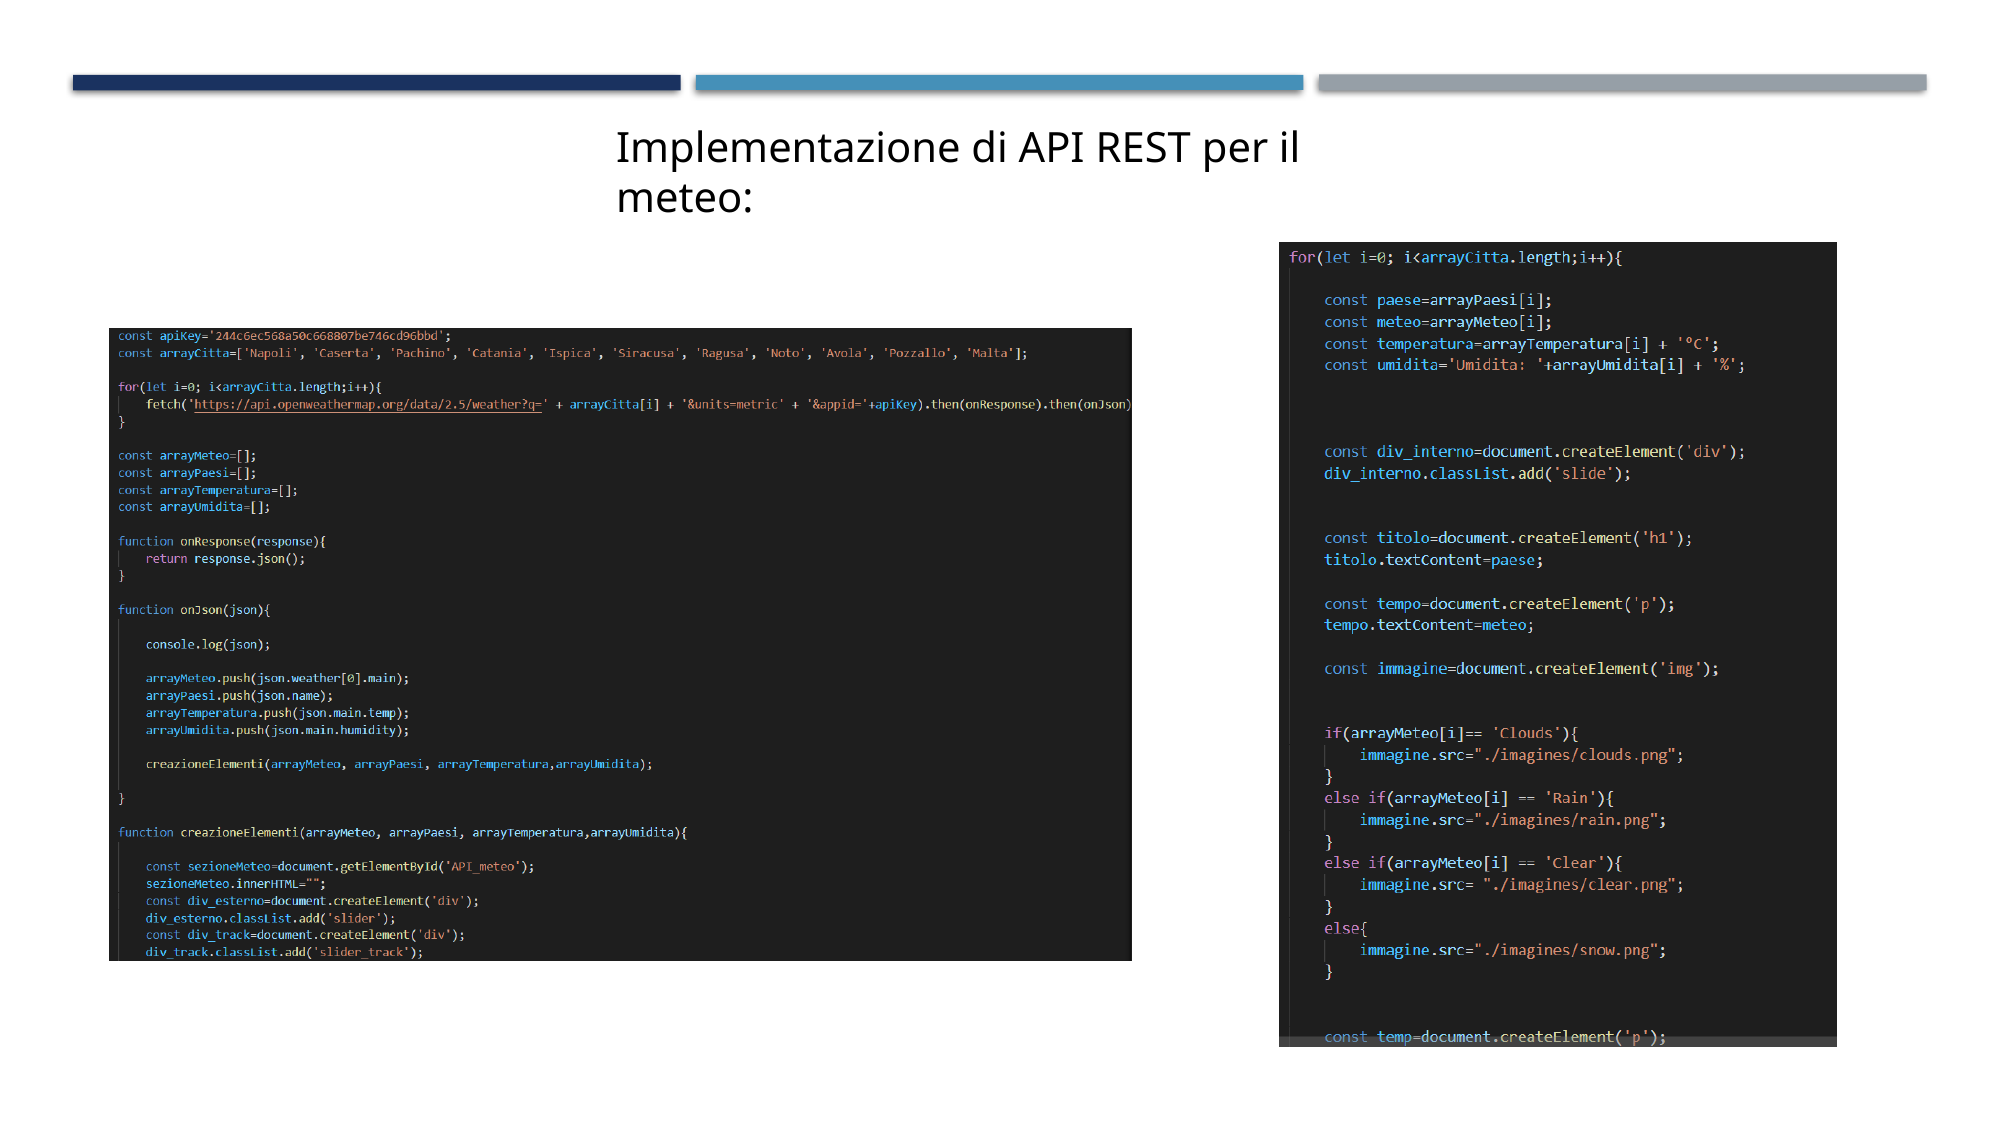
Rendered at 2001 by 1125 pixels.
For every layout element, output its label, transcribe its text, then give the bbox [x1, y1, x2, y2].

text_box Implementazione di API REST per il meteo: [601, 113, 1399, 229]
picture [109, 327, 1132, 962]
picture [1278, 241, 1837, 1048]
